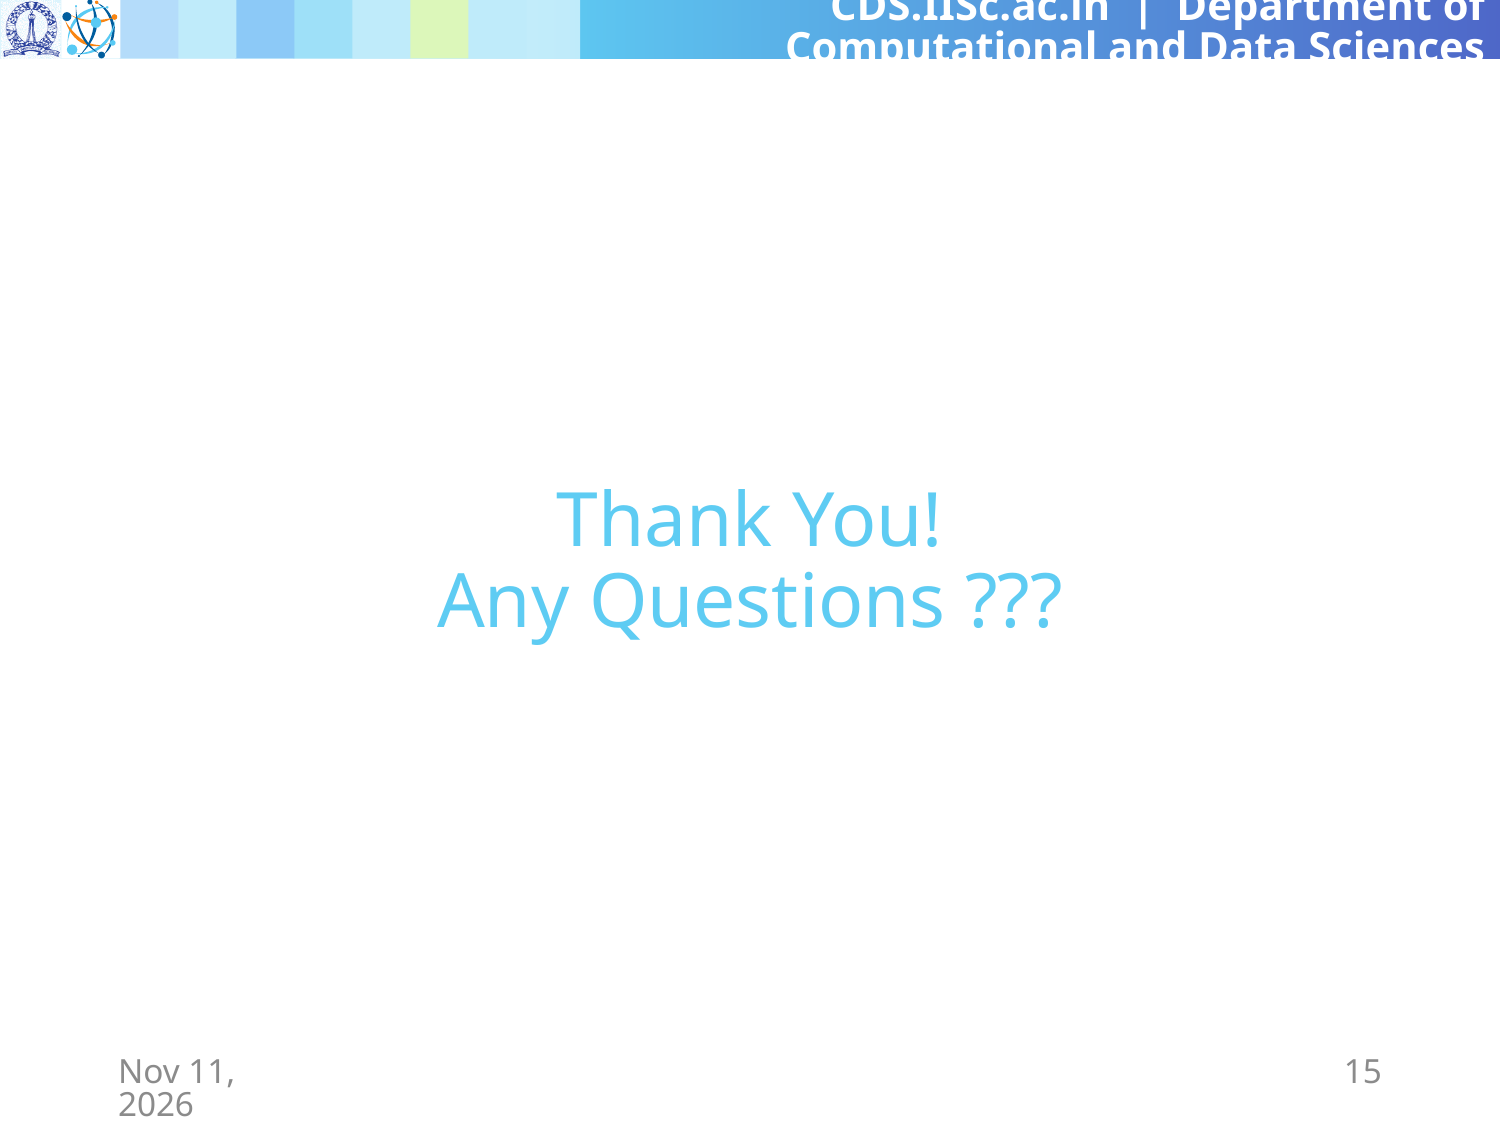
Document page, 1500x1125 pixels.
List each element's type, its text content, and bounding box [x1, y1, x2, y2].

slide_number 30-Apr-24 [103, 1042, 273, 1103]
slide_number 15 [1248, 1042, 1397, 1103]
title Thank You! Any Questions ??? [103, 453, 1397, 672]
